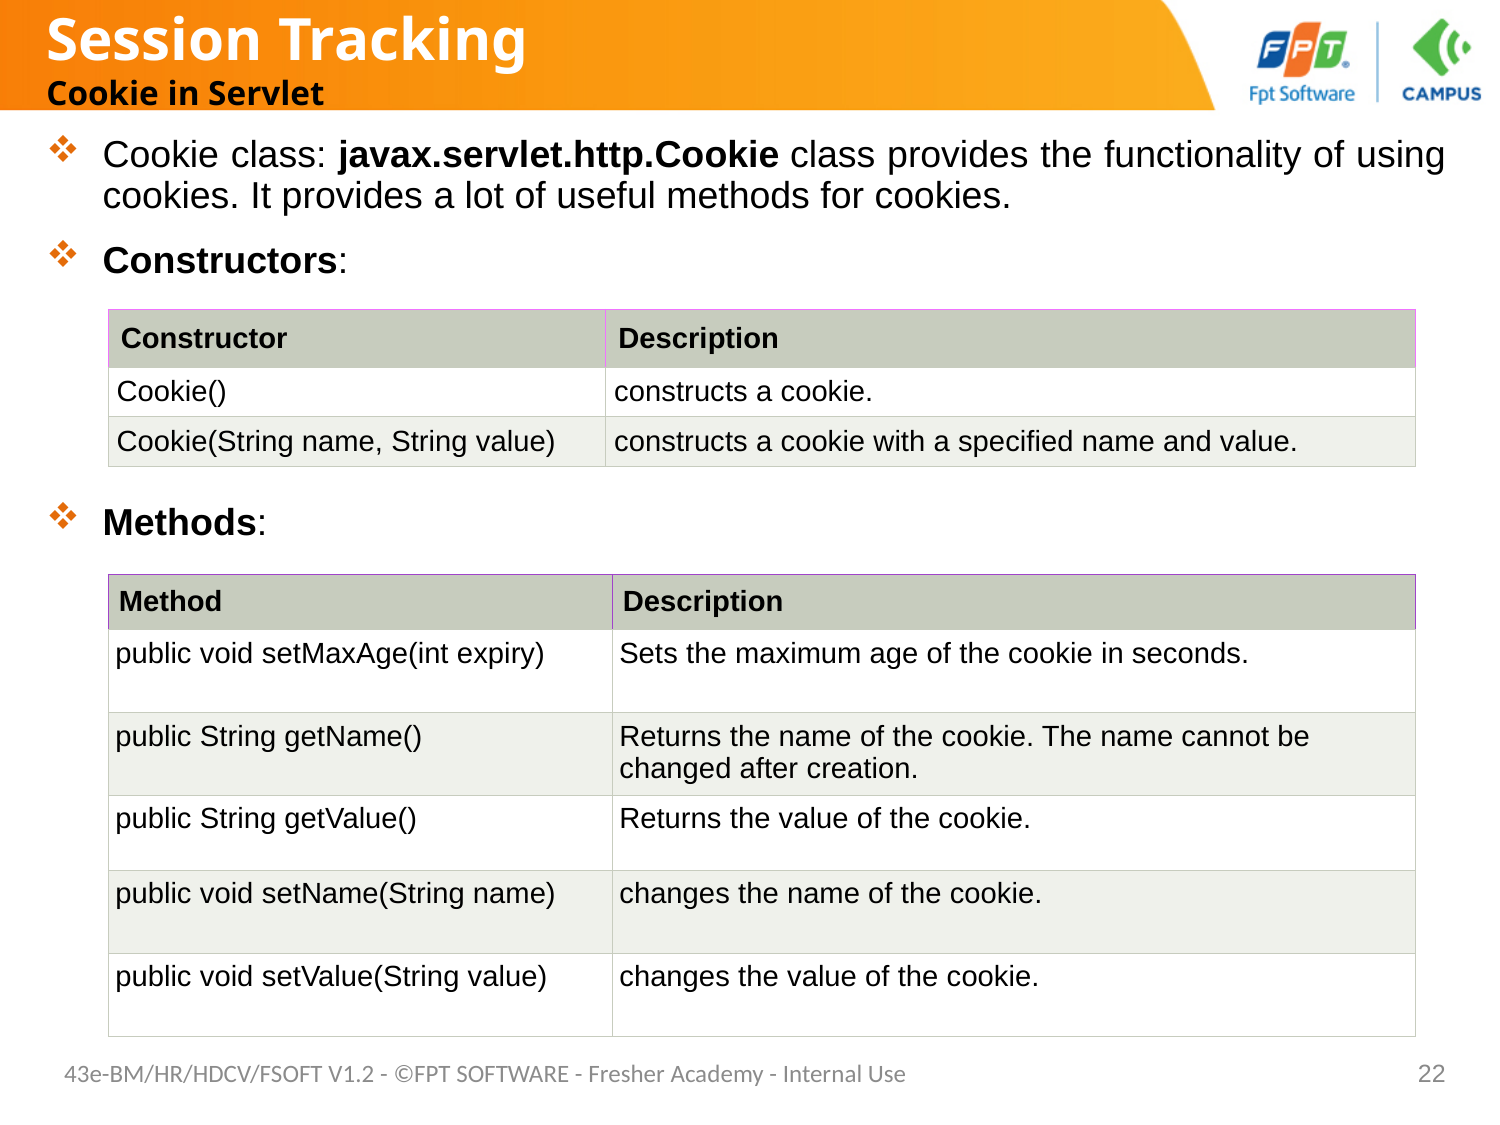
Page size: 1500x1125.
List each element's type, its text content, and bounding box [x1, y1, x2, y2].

table_cell public void setMaxAge(int expiry) [109, 630, 612, 712]
list Cookie class: javax.servlet.http.Cookie class provides the functionality of using cookies. It provides a lot of useful methods for cookies. Constructors: Methods: [31, 127, 1461, 1020]
table_cell Cookie() [109, 368, 605, 416]
title Session Tracking Cookie in Servlet [31, 3, 1461, 111]
table_cell Returns the name of the cookie. The name cannot be changed after creation. [613, 713, 1415, 795]
table_cell constructs a cookie. [606, 368, 1415, 416]
table_cell Returns the value of the cookie. [613, 796, 1415, 870]
footer 43e-BM/HR/HDCV/FSOFT V1.2 - ©FPT SOFTWARE - Fresher Academy - Internal Use [31, 1042, 941, 1103]
table_header Constructor [109, 310, 605, 367]
slide_number 22 [1074, 1042, 1461, 1103]
picture [0, 0, 1500, 1125]
table_cell public String getName() [109, 713, 612, 795]
table_cell constructs a cookie with a specified name and value. [606, 417, 1415, 466]
table_header Description [613, 575, 1415, 629]
table_header Description [606, 310, 1415, 367]
table_cell public String getValue() [109, 796, 612, 870]
table_cell Cookie(String name, String value) [109, 417, 605, 466]
table_cell changes the value of the cookie. [613, 954, 1415, 1036]
table_cell changes the name of the cookie. [613, 871, 1415, 953]
table_cell public void setName(String name) [109, 871, 612, 953]
table_header Method [109, 575, 612, 629]
table_cell Sets the maximum age of the cookie in seconds. [613, 630, 1415, 712]
table_cell public void setValue(String value) [109, 954, 612, 1036]
